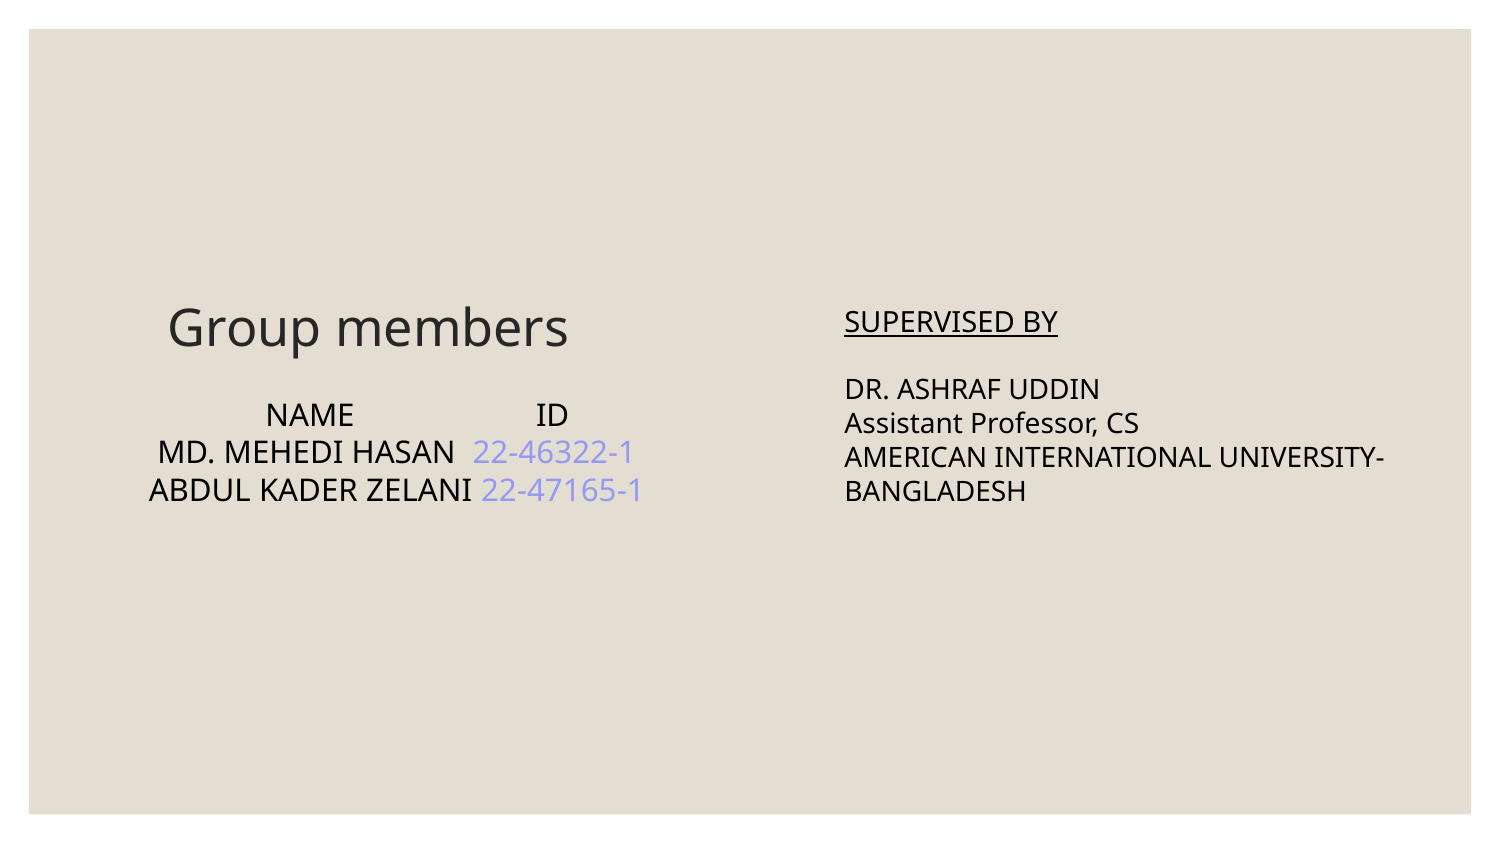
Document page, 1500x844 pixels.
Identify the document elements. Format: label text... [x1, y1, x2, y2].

title Group members [43, 193, 708, 373]
subtitle NAME ID MD. MEHEDI HASAN 22-46322-1 ABDUL KADER ZELANI 22-47165-1 [43, 379, 751, 675]
list SUPERVISED BY DR. ASHRAF UDDIN Assistant Professor, CS AMERICAN INTERNATIONAL UNIVERSITY-BANGLADESH [810, 118, 1440, 725]
